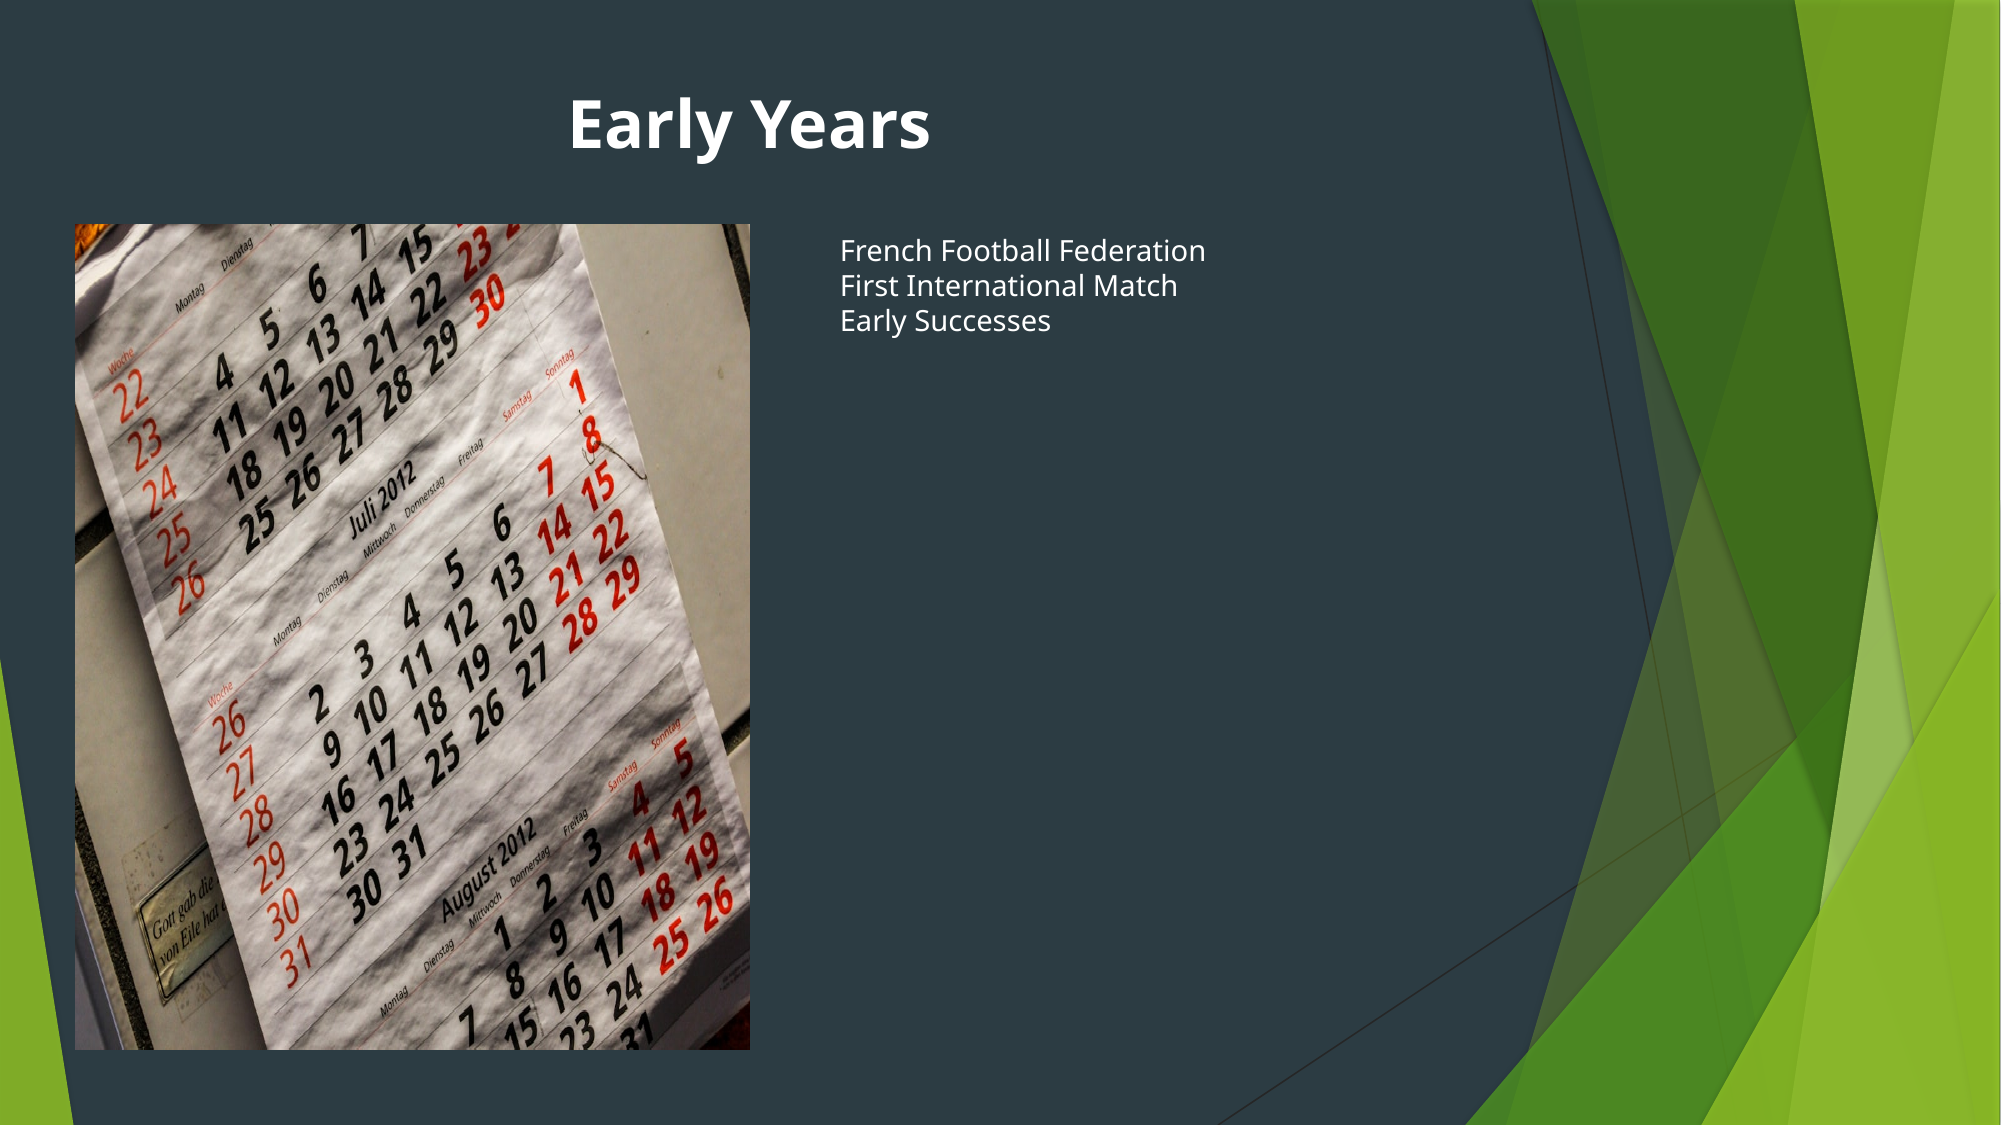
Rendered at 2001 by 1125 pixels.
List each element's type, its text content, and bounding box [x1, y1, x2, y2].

text_box Early Years [552, 74, 948, 170]
picture [74, 224, 751, 1051]
text_box French Football Federation First International Match Early Successes [824, 224, 1500, 345]
